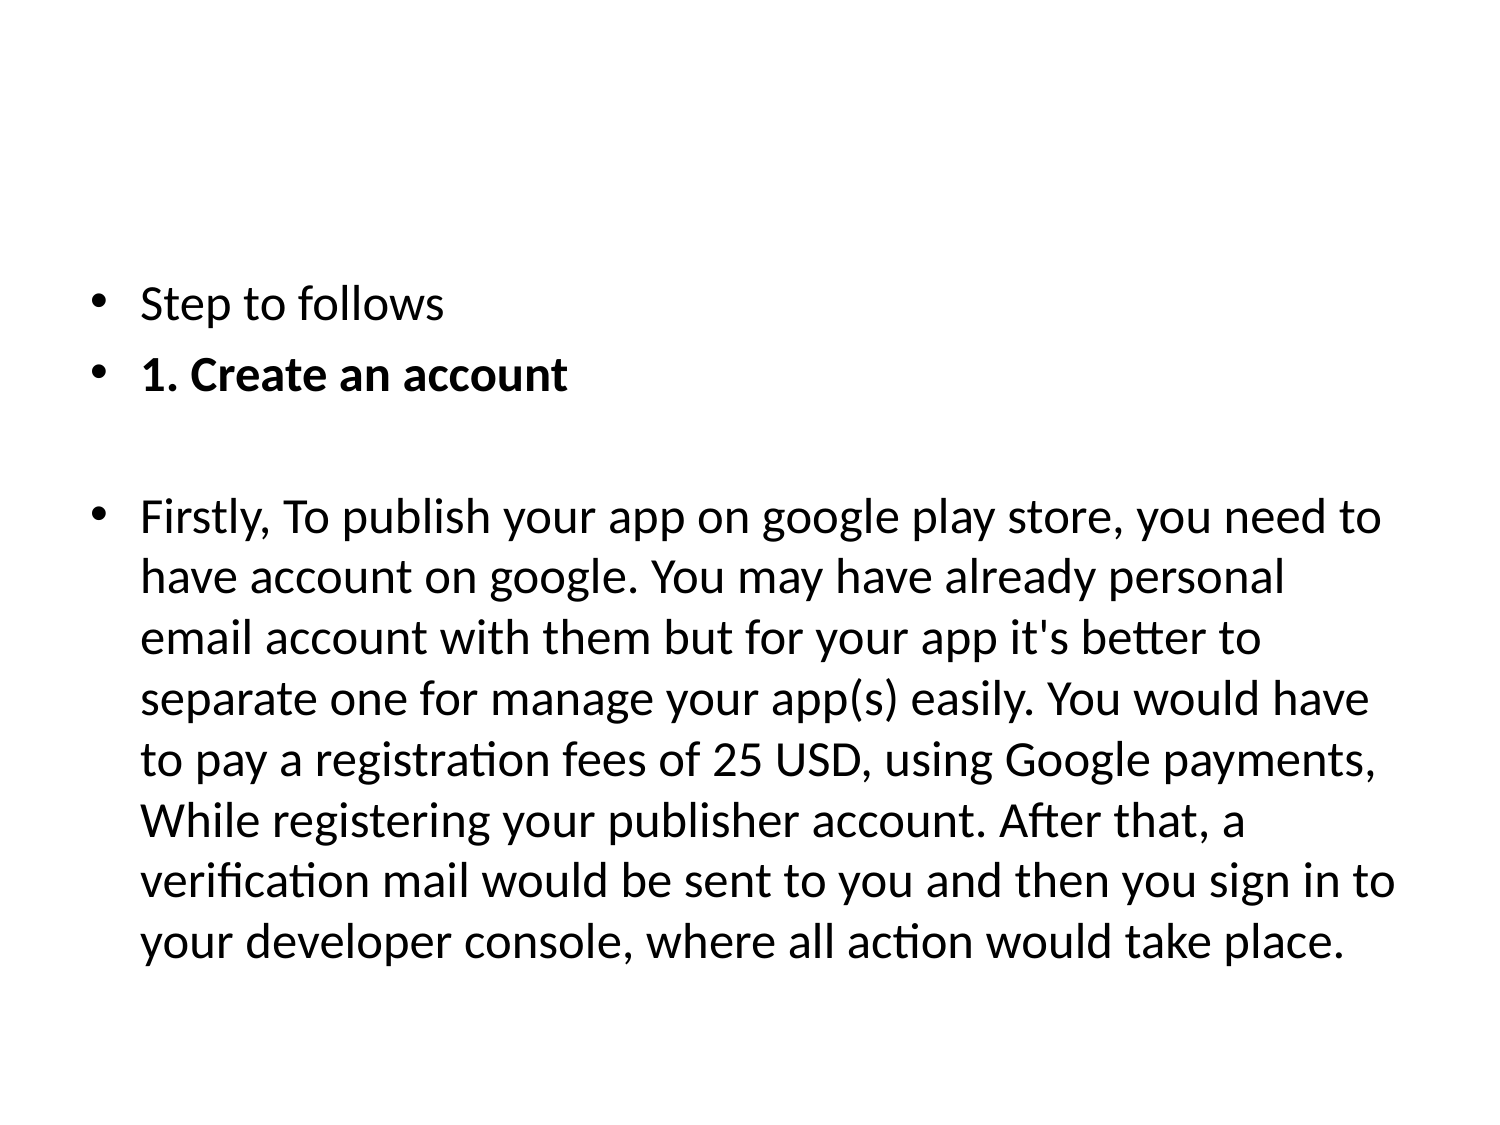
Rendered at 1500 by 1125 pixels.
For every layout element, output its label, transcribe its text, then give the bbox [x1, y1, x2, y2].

list Step to follows 1. Create an account Firstly, To publish your app on google play store, you need to have account on google. You may have already personal email account with them but for your app it's better to separate one for manage your app(s) easily. You would have to pay a registration fees of 25 USD, using Google payments, While registering your publisher account. After that, a verification mail would be sent to you and then you sign in to your developer console, where all action would take place. [75, 262, 1425, 1005]
